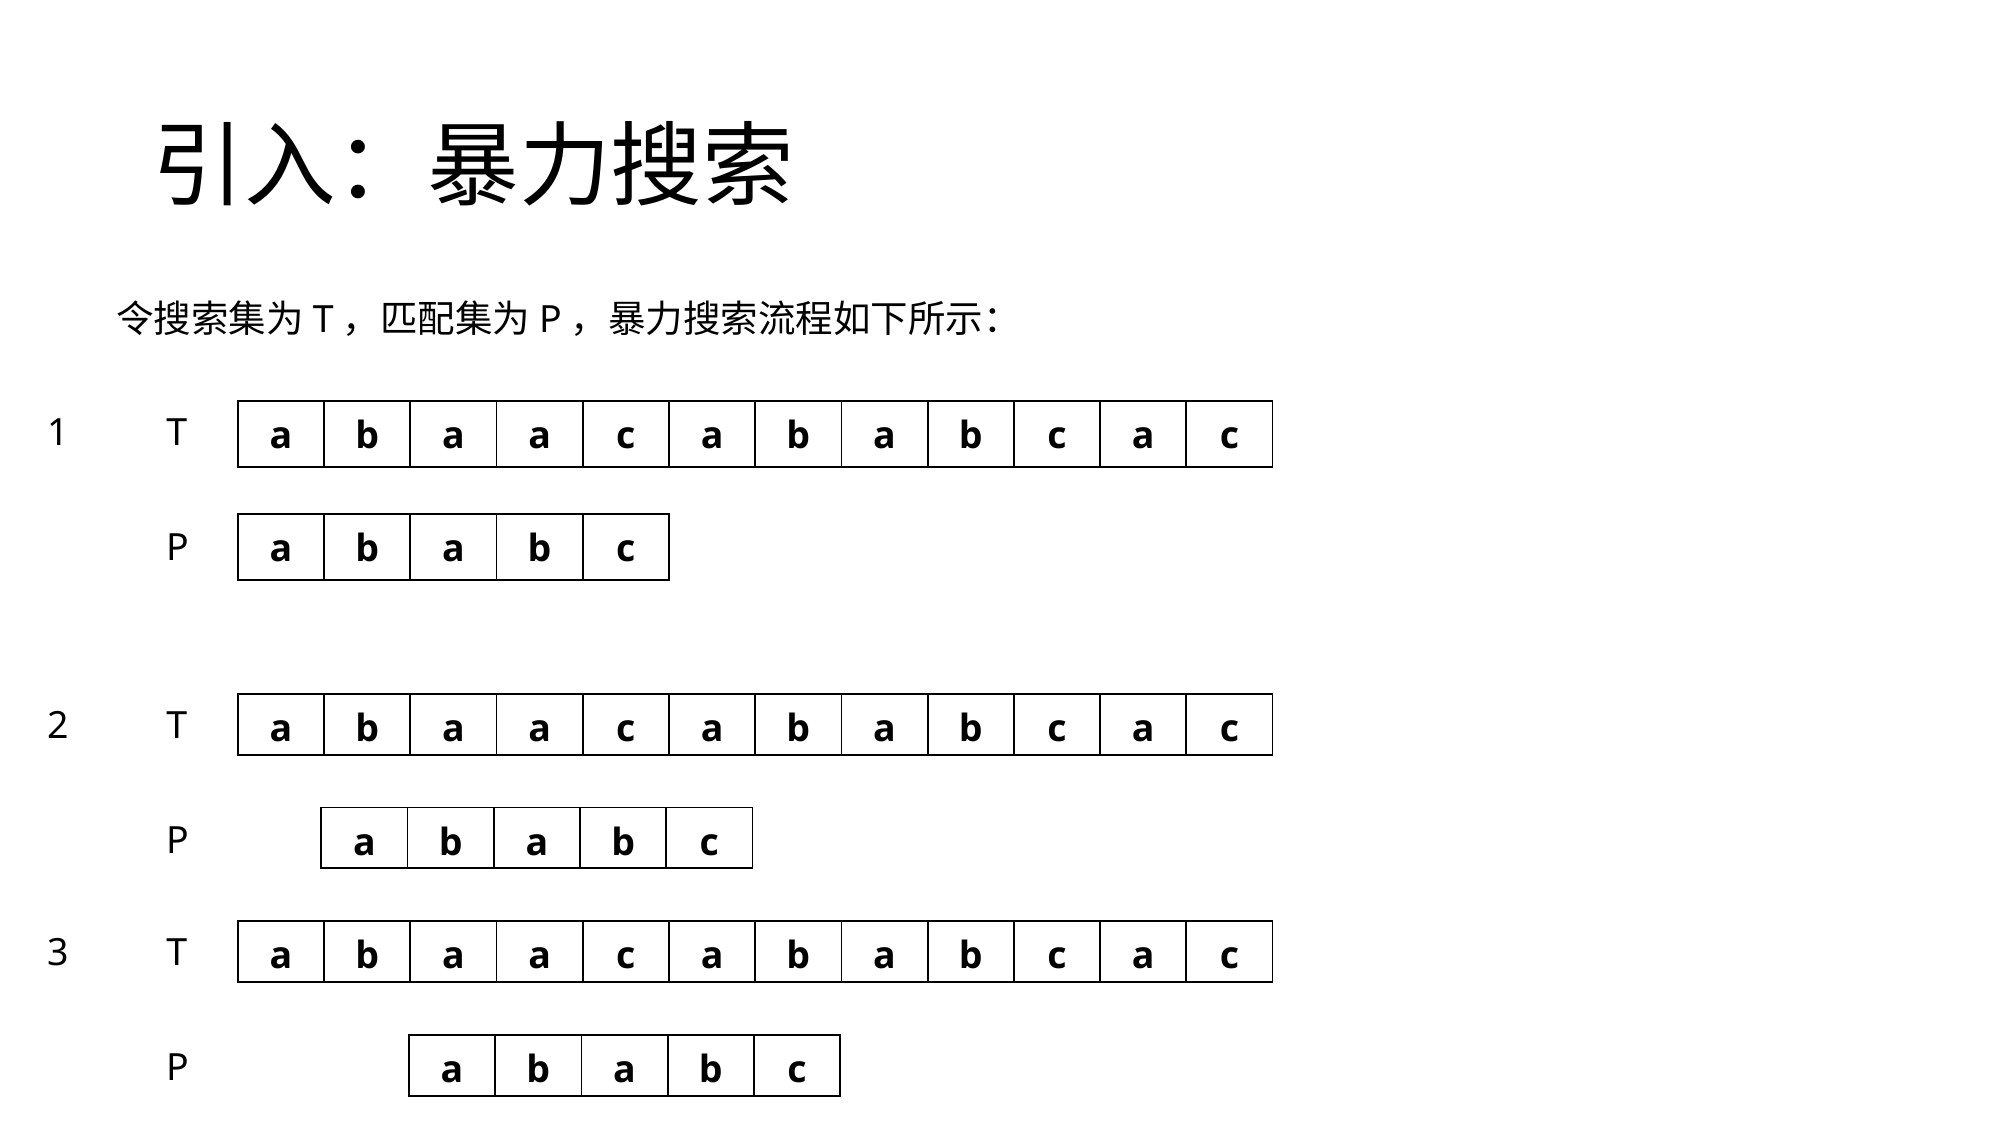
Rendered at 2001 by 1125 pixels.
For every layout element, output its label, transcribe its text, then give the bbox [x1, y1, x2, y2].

table_header a [1101, 922, 1185, 981]
text_box 2 [32, 694, 84, 754]
text_box 3 [32, 920, 84, 981]
table_header c [1187, 922, 1272, 981]
table_header a [239, 695, 323, 754]
table_header b [325, 922, 409, 981]
text_box 1 [32, 400, 84, 461]
table_header c [667, 808, 752, 867]
table_header b [496, 1036, 581, 1095]
table_header b [497, 515, 582, 579]
table_header a [411, 515, 496, 579]
table_header c [584, 922, 668, 981]
table_header c [1187, 402, 1272, 466]
table_header c [584, 402, 668, 466]
title 引入：暴力搜索 [137, 59, 1863, 278]
table_header b [756, 695, 841, 754]
table_header c [1015, 402, 1099, 466]
table_header a [322, 808, 407, 867]
table_header c [584, 695, 668, 754]
table_header b [325, 515, 409, 579]
table_header c [584, 515, 668, 579]
table_header c [1015, 695, 1099, 754]
table_header a [1101, 402, 1185, 466]
text_box P [151, 515, 204, 576]
table_header b [408, 808, 493, 867]
table_header a [411, 922, 496, 981]
table_header c [1015, 922, 1099, 981]
table_header a [239, 402, 323, 466]
table_header a [239, 922, 323, 981]
table_header a [497, 402, 582, 466]
text_box P [151, 808, 204, 869]
table_header b [929, 922, 1013, 981]
table_header a [1101, 695, 1185, 754]
table_header a [670, 402, 754, 466]
text_box 令搜索集为T，匹配集为P，暴力搜索流程如下所示： [101, 287, 1036, 348]
table_header a [411, 695, 496, 754]
table_header b [756, 922, 841, 981]
table_header a [497, 695, 582, 754]
text_box T [151, 400, 202, 461]
table_header c [755, 1036, 839, 1095]
table_header a [670, 695, 754, 754]
table_header b [929, 695, 1013, 754]
table_header b [581, 808, 665, 867]
text_box P [151, 1035, 204, 1096]
table_header b [325, 695, 409, 754]
table_header a [495, 808, 579, 867]
text_box T [151, 920, 202, 981]
table_header b [929, 402, 1013, 466]
table_header a [239, 515, 323, 579]
table_header a [497, 922, 582, 981]
text_box T [151, 694, 202, 754]
table_header a [842, 695, 927, 754]
table_header a [842, 402, 927, 466]
table_header b [325, 402, 409, 466]
table_header b [669, 1036, 753, 1095]
table_header a [411, 402, 496, 466]
table_header b [756, 402, 841, 466]
table_header a [842, 922, 927, 981]
table_header a [582, 1036, 667, 1095]
table_header a [670, 922, 754, 981]
table_header a [410, 1036, 494, 1095]
table_header c [1187, 695, 1272, 754]
